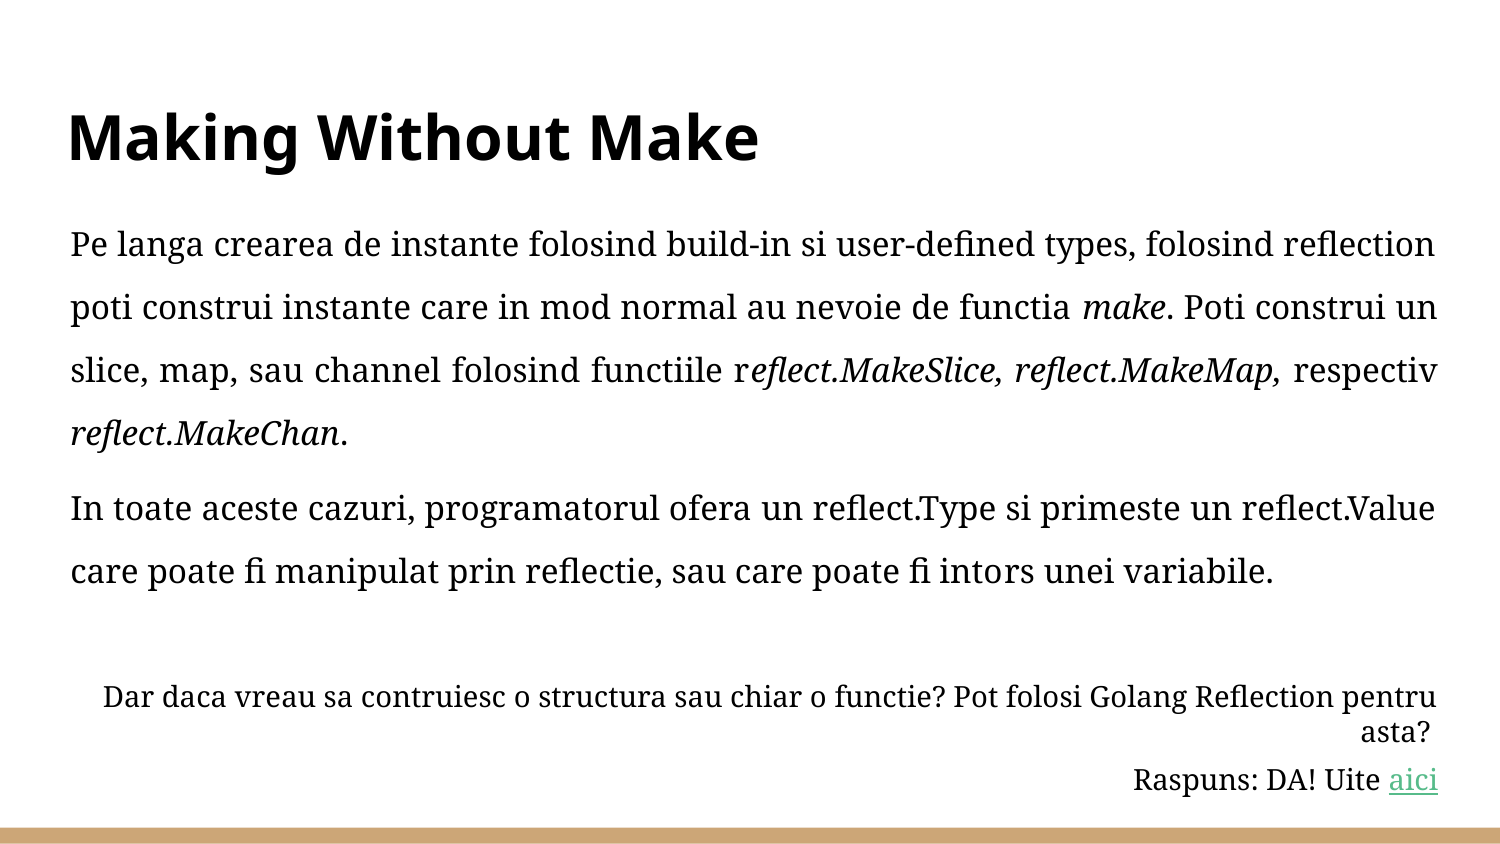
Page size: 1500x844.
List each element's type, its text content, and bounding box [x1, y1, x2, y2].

title Making Without Make [51, 51, 1449, 189]
list Pe langa crearea de instante folosind build-in si user-defined types, folosind reflection poti construi instante care in mod normal au nevoie de functia make. Poti construi un slice, map, sau channel folosind functiile reflect.MakeSlice, reflect.MakeMap, respectiv reflect.MakeChan. In toate aceste cazuri, programatorul ofera un reflect.Type si primeste un reflect.Value care poate fi manipulat prin reflectie, sau care poate fi intors unei variabile. Dar daca vreau sa contruiesc o structura sau chiar o functie? Pot folosi Golang Reflection pentru asta? Raspuns: DA! Uite aici [55, 184, 1454, 796]
